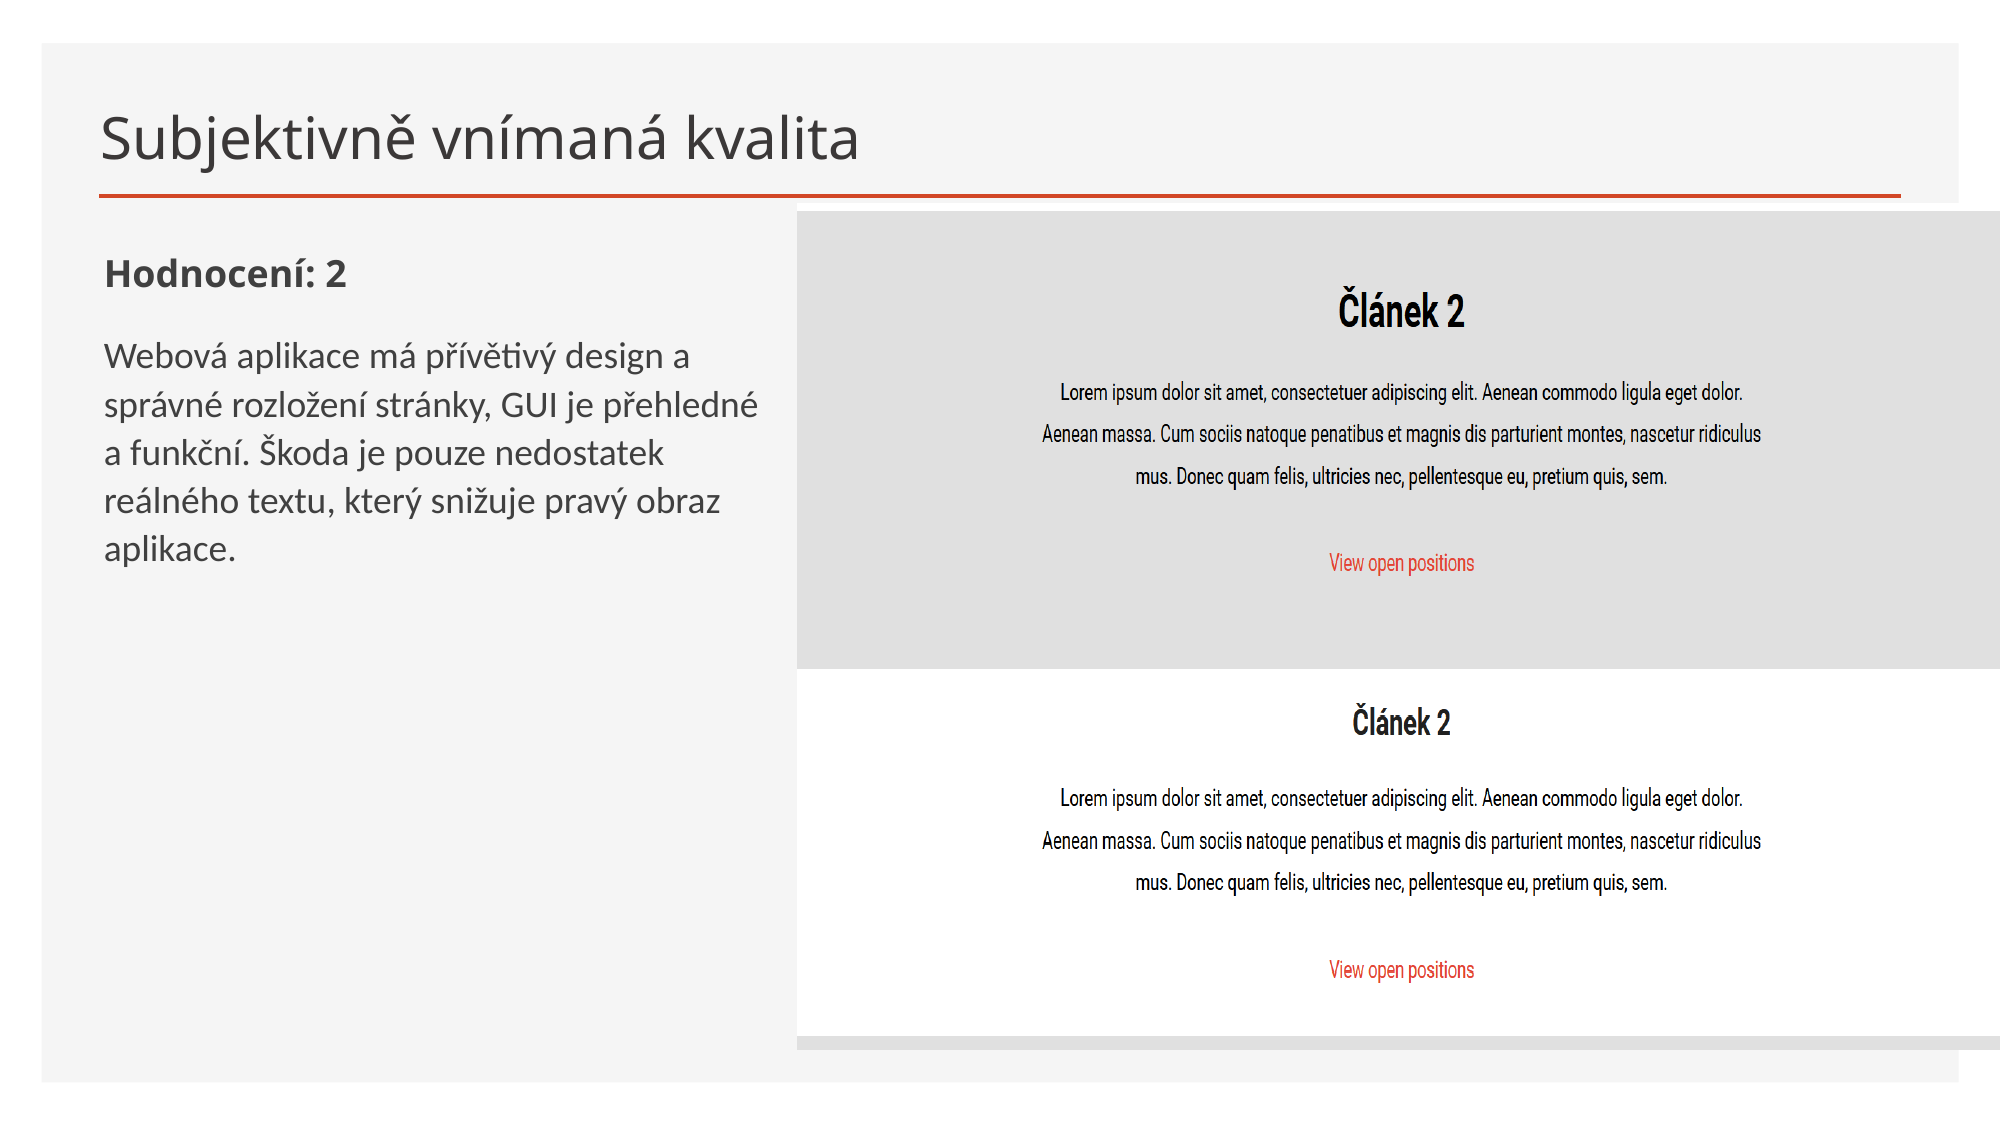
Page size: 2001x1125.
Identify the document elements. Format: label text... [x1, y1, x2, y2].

picture [797, 203, 2000, 1050]
text_box Hodnocení: 2 Webová aplikace má přívětivý design a správné rozložení stránky, GUI je přehledné a funkční. Škoda je pouze nedostatek reálného textu, který snižuje pravý obraz aplikace. [88, 250, 797, 886]
title Subjektivně vnímaná kvalita [85, 73, 1214, 179]
